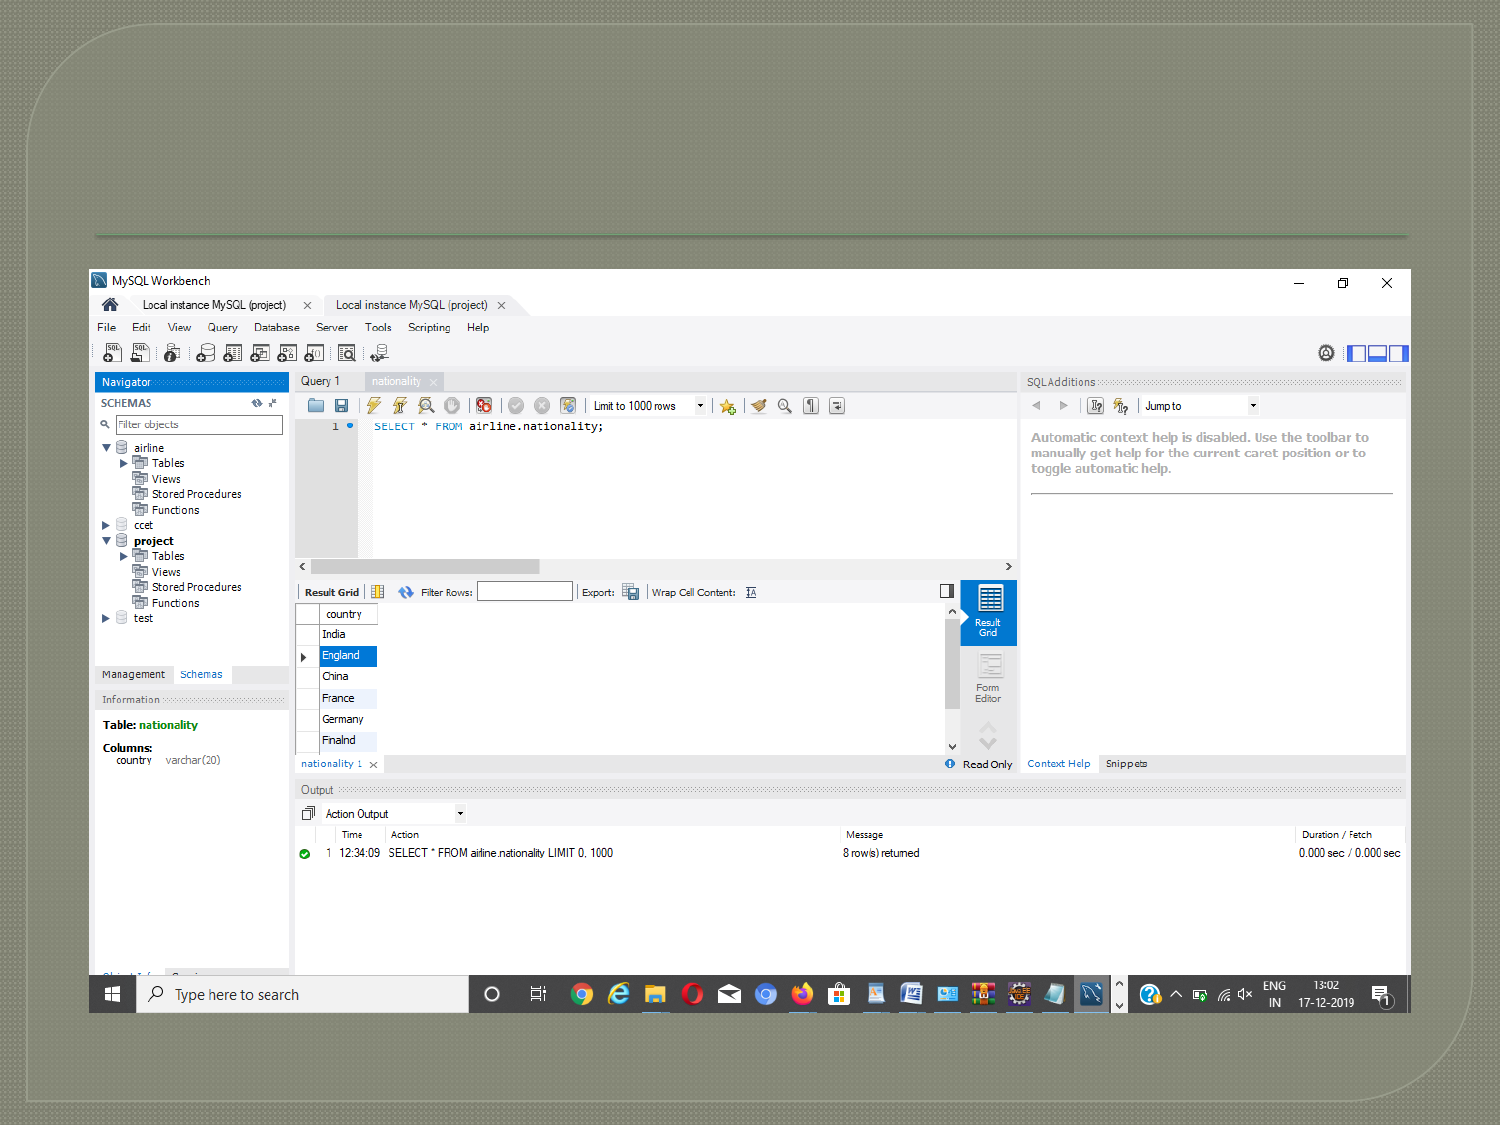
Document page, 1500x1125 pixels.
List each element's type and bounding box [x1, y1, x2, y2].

list [89, 269, 1411, 1013]
